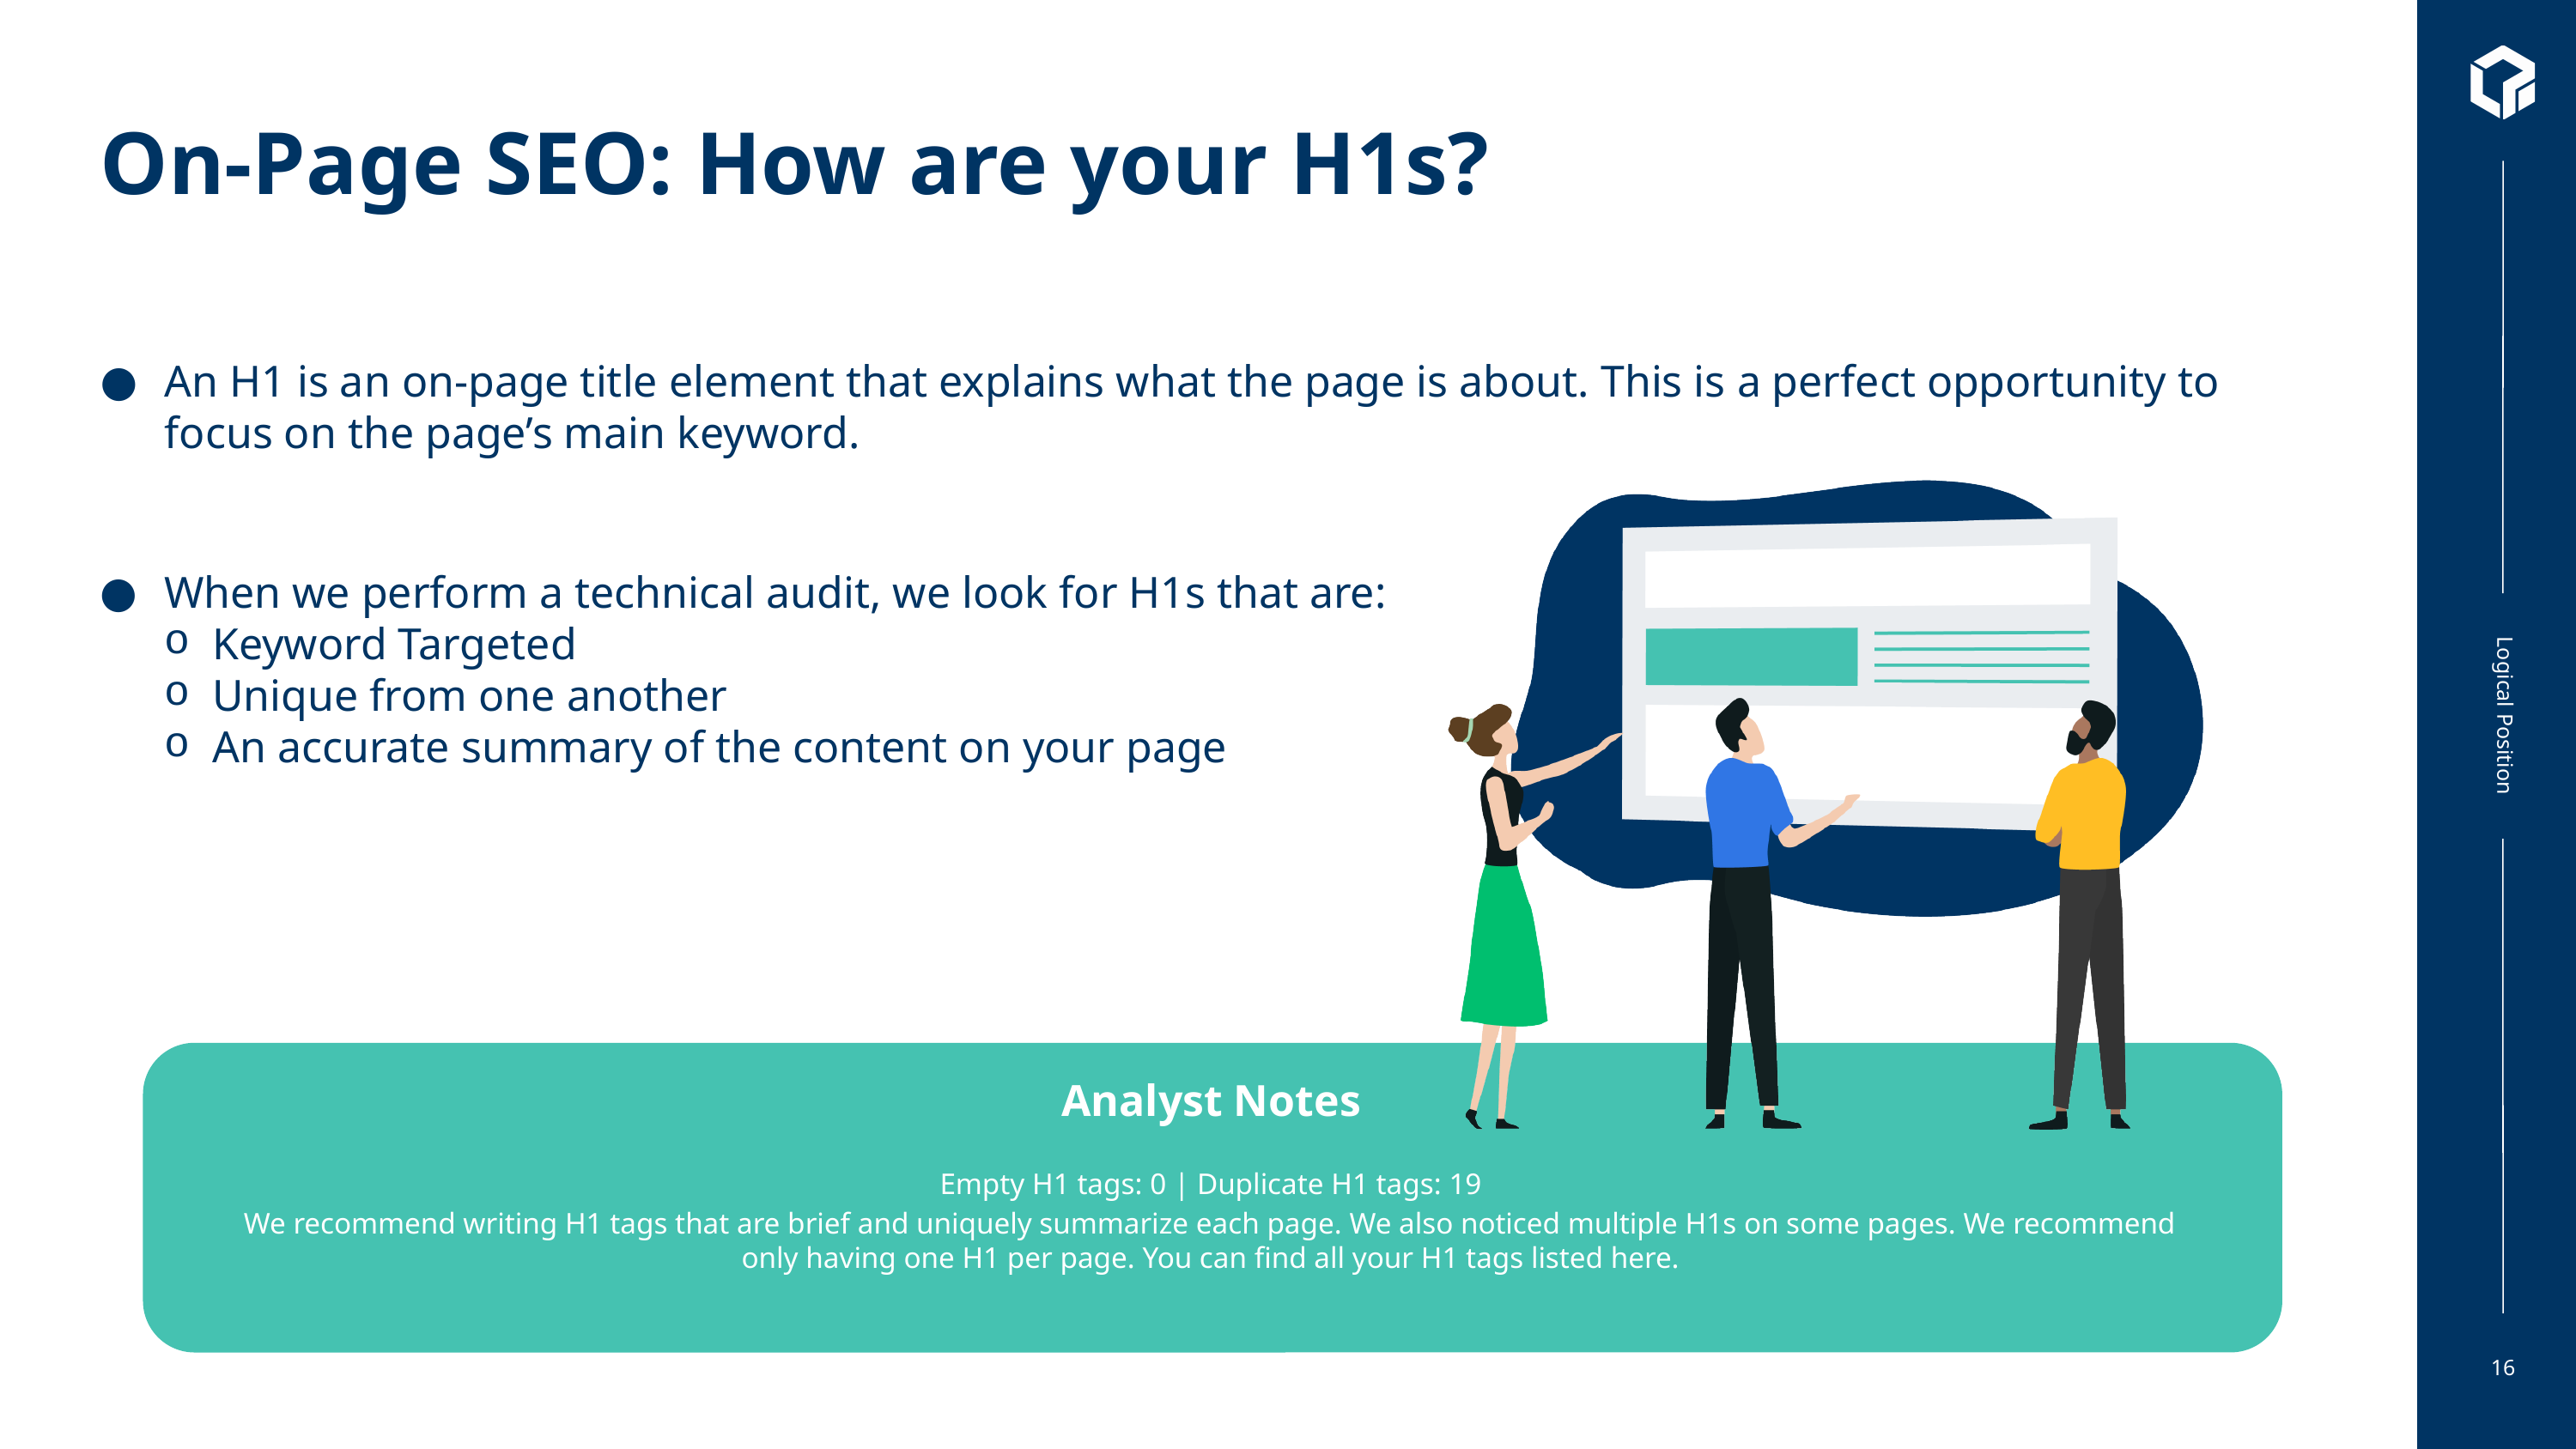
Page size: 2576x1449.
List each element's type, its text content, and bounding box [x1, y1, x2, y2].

text_box Empty H1 tags: 0 | Duplicate H1 tags: 19 We recommend writing H1 tags that are brief and uniquely summarize each page. We also noticed multiple H1s on some pages. We recommend only having one H1 per page. You can find all your H1 tags listed here. [193, 1137, 2230, 1338]
text_box Analyst Notes [812, 1076, 1443, 1124]
slide_number 16 [2461, 1313, 2545, 1425]
picture [1448, 480, 2204, 1130]
text_box [141, 1040, 2285, 1355]
title On-Page SEO: How are your H1s? [74, 82, 2317, 244]
list An H1 is an on-page title element that explains what the page is about. This is a perfect opportunity to focus on the page’s main keyword. [74, 328, 2317, 591]
picture [2470, 45, 2536, 119]
text_box When we perform a technical audit, we look for H1s that are: Keyword Targeted Unique from one another An accurate summary of the content on your page [74, 532, 1443, 804]
